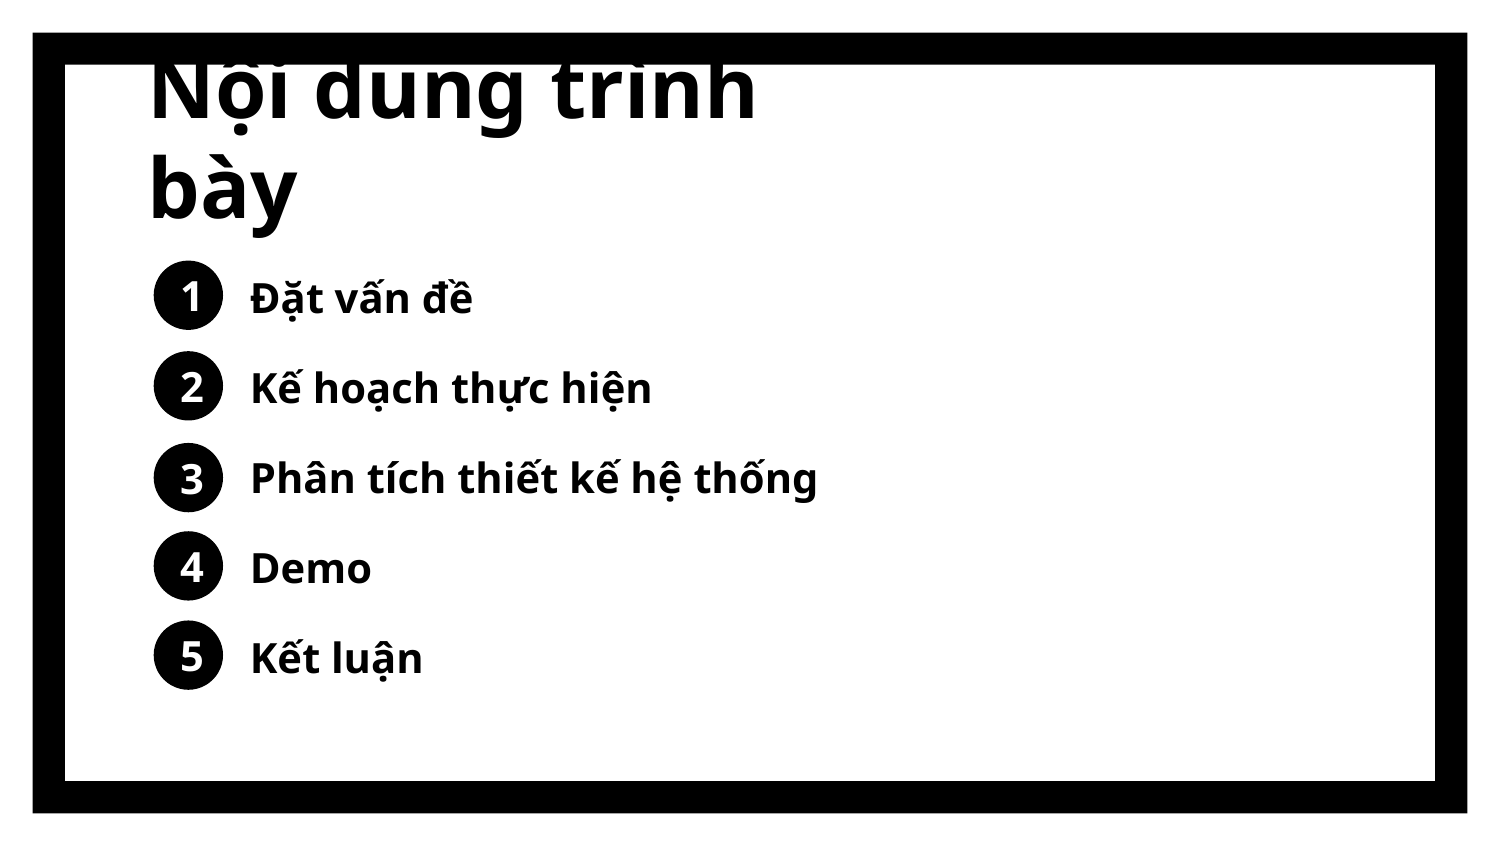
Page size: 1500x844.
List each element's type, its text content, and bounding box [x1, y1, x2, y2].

title Nội dung trình bày [132, 111, 945, 250]
text_box 1 [153, 260, 224, 330]
text_box 5 [153, 620, 224, 690]
text_box 3 [153, 442, 224, 513]
text_box 2 [153, 351, 224, 421]
text_box 4 [153, 531, 224, 601]
subtitle Đặt vấn đề Kế hoạch thực hiện Phân tích thiết kế hệ thống Demo Kết luận [234, 262, 1296, 700]
